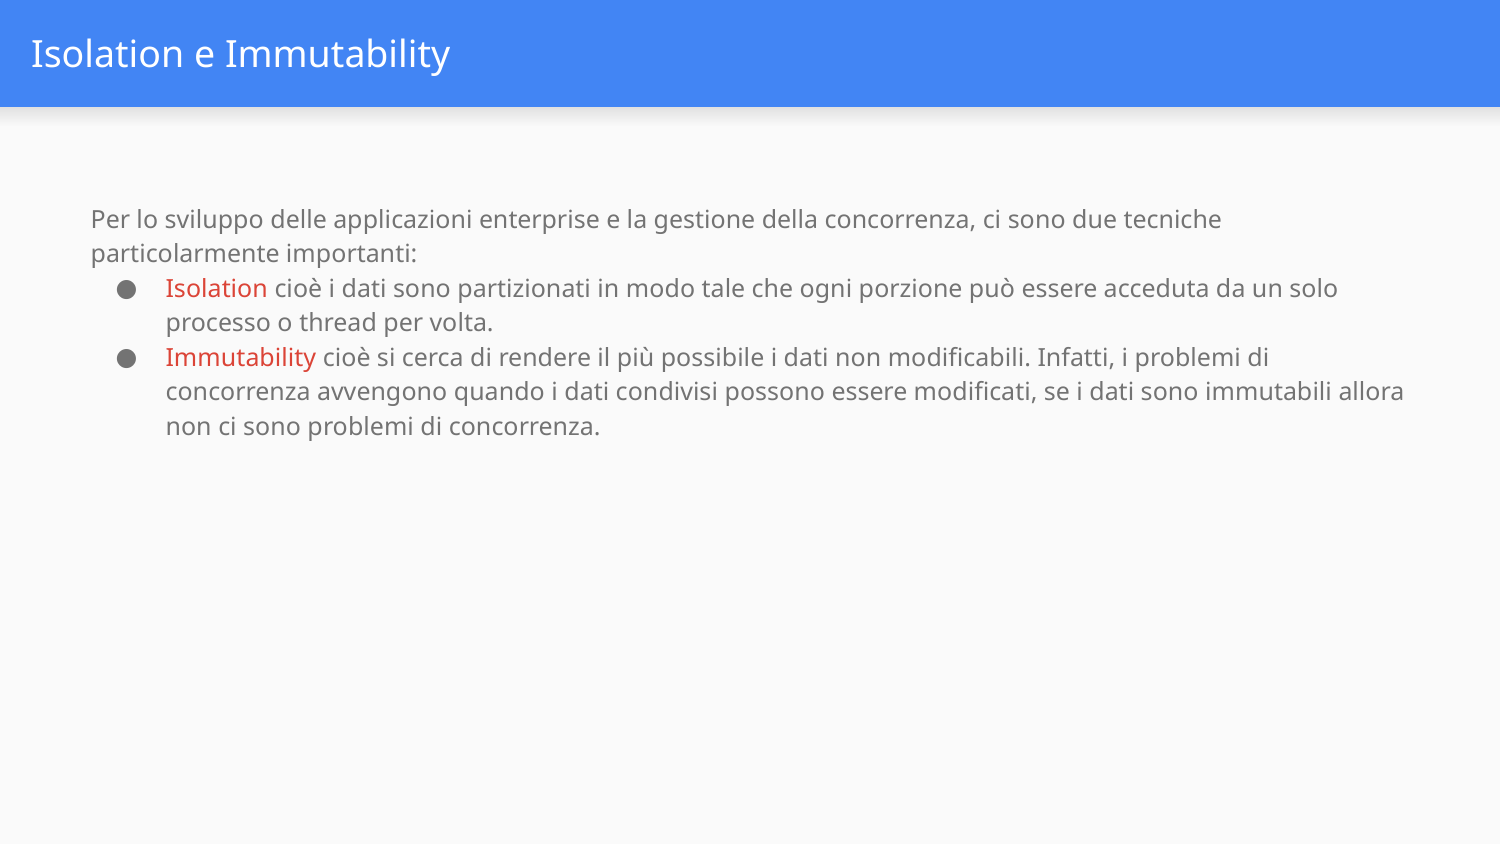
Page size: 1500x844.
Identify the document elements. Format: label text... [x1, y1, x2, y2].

title Isolation e Immutability [16, 2, 1464, 102]
list Per lo sviluppo delle applicazioni enterprise e la gestione della concorrenza, ci sono due tecniche particolarmente importanti: Isolation cioè i dati sono partizionati in modo tale che ogni porzione può essere acceduta da un solo processo o thread per volta. Immutability cioè si cerca di rendere il più possibile i dati non modificabili. Infatti, i problemi di concorrenza avvengono quando i dati condivisi possono essere modificati, se i dati sono immutabili allora non ci sono problemi di concorrenza. [75, 184, 1425, 824]
